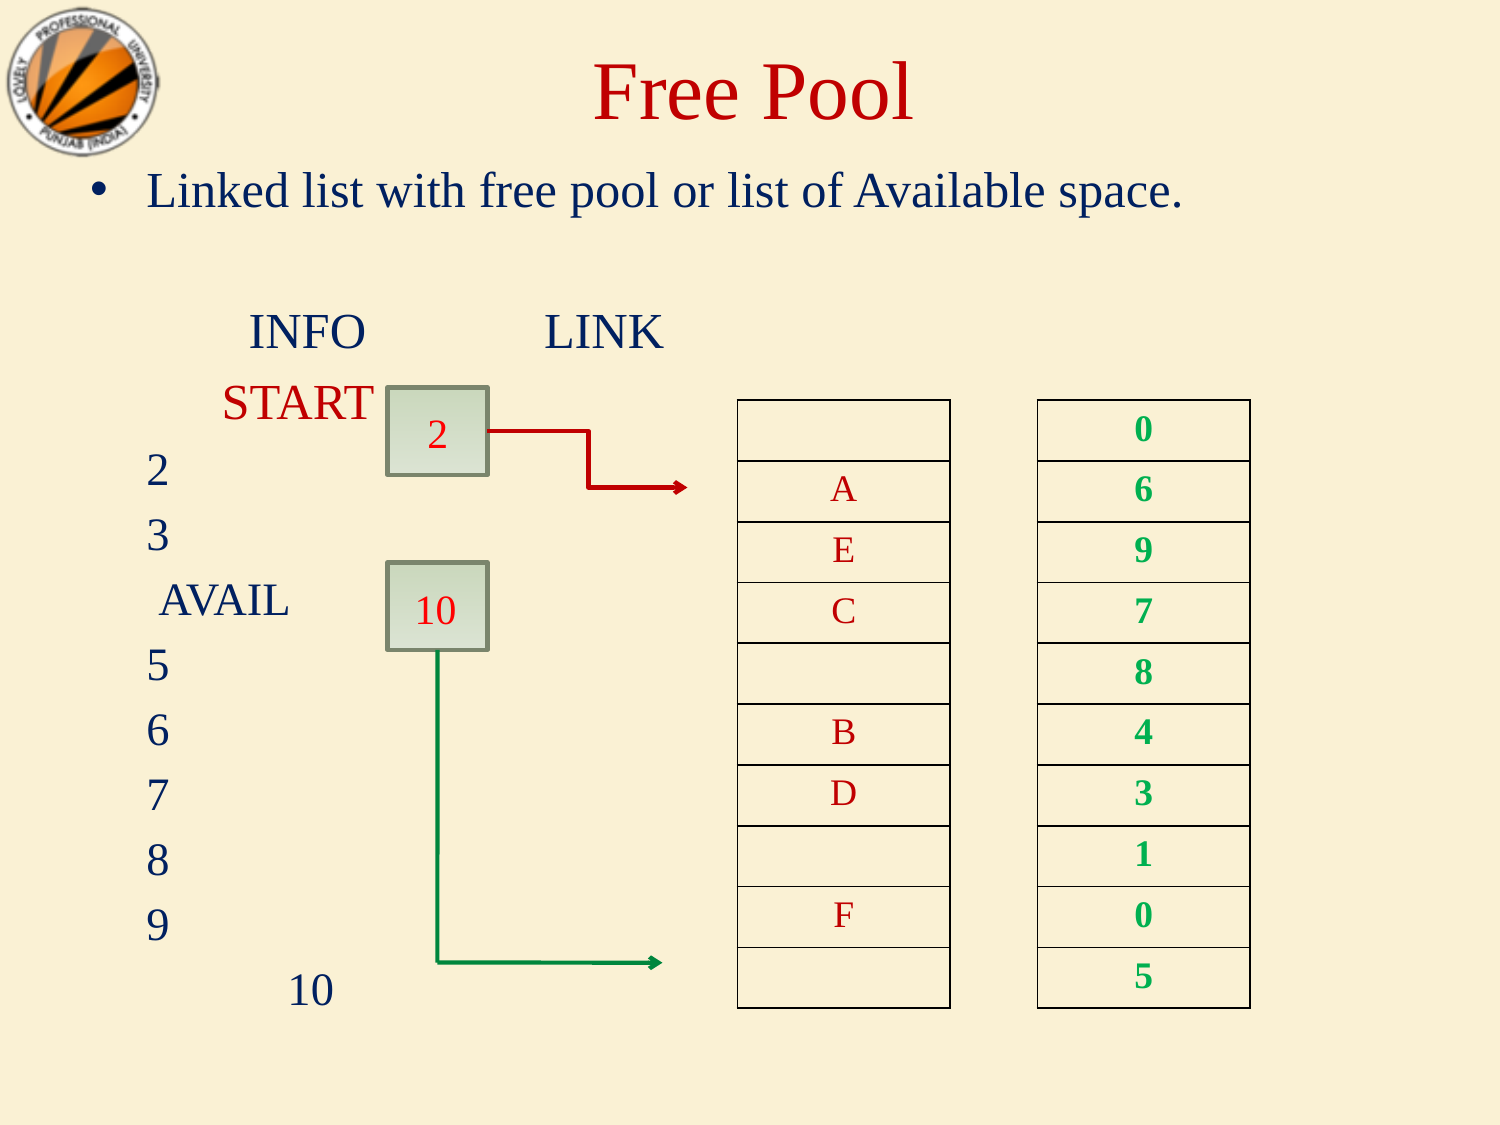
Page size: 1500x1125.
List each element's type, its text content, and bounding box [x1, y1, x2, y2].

table_cell 6 [1038, 462, 1249, 521]
text_box [385, 385, 490, 477]
table_cell [738, 644, 949, 703]
table_header [738, 401, 949, 460]
picture [0, 0, 163, 163]
table_header 0 [1038, 401, 1249, 460]
table_cell [738, 948, 949, 1007]
table_cell 0 [1038, 887, 1249, 947]
table_cell 4 [1038, 705, 1249, 764]
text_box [487, 431, 688, 488]
table_cell C [738, 583, 949, 642]
table_cell D [738, 766, 949, 825]
table_cell E [738, 523, 949, 582]
table_cell 1 [1038, 827, 1249, 886]
title Free Pool [163, 0, 1425, 149]
table_cell [738, 827, 949, 886]
table_cell 5 [1038, 948, 1249, 1007]
table_cell 3 [1038, 766, 1249, 825]
text_box [385, 560, 490, 652]
table_cell 8 [1038, 644, 1249, 703]
table_cell F [738, 887, 949, 947]
text_box 10 [399, 575, 488, 640]
table_cell B [738, 705, 949, 764]
table_cell 7 [1038, 583, 1249, 642]
text_box 2 [412, 399, 450, 465]
table_cell 9 [1038, 523, 1249, 582]
list Linked list with free pool or list of Available space. INFO LINK START 1 2 3 AVAIL 4 5 6 7 8 9 10 [75, 149, 1450, 1025]
table_cell A [738, 462, 949, 521]
